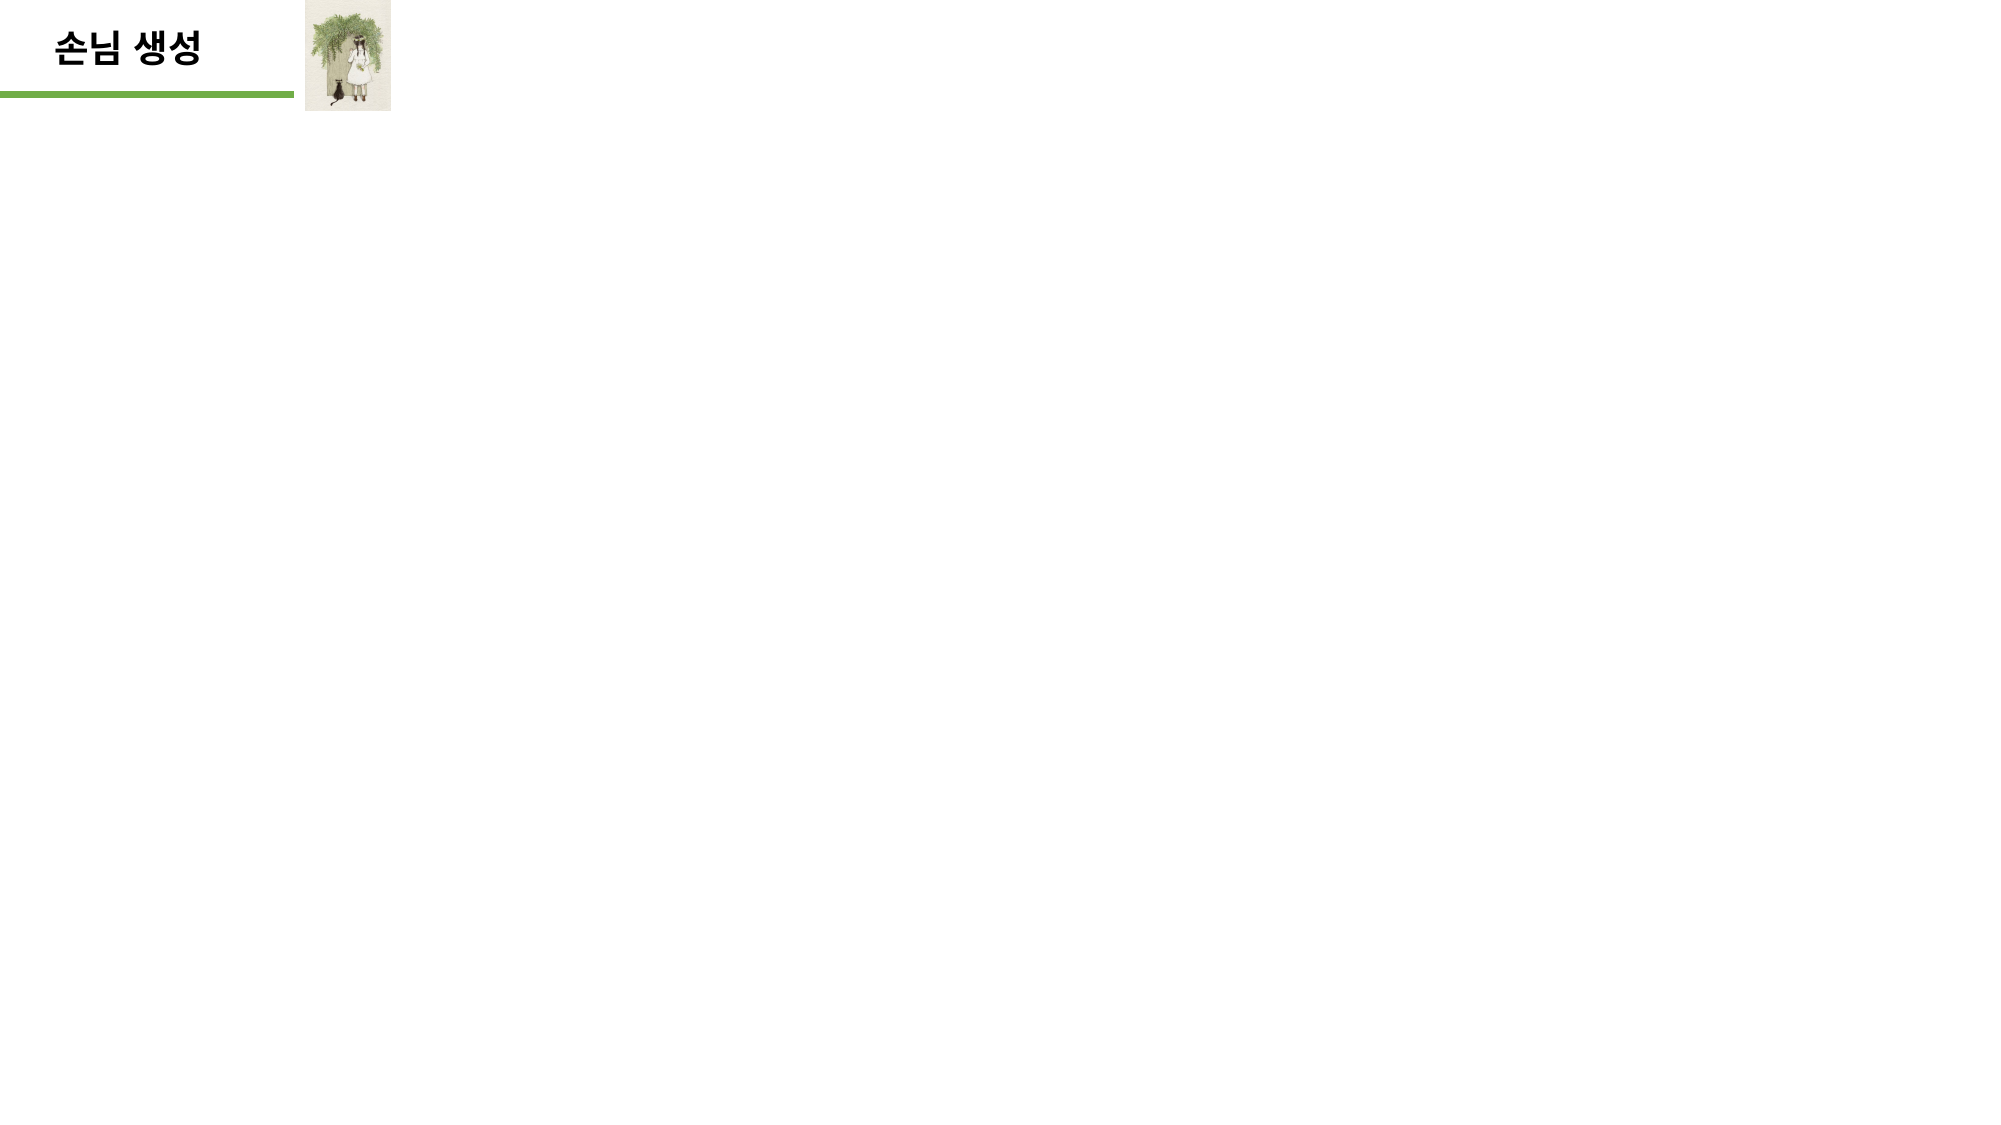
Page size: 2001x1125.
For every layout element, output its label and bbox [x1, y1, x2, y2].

text_box [0, 17, 295, 95]
picture [305, 0, 391, 111]
